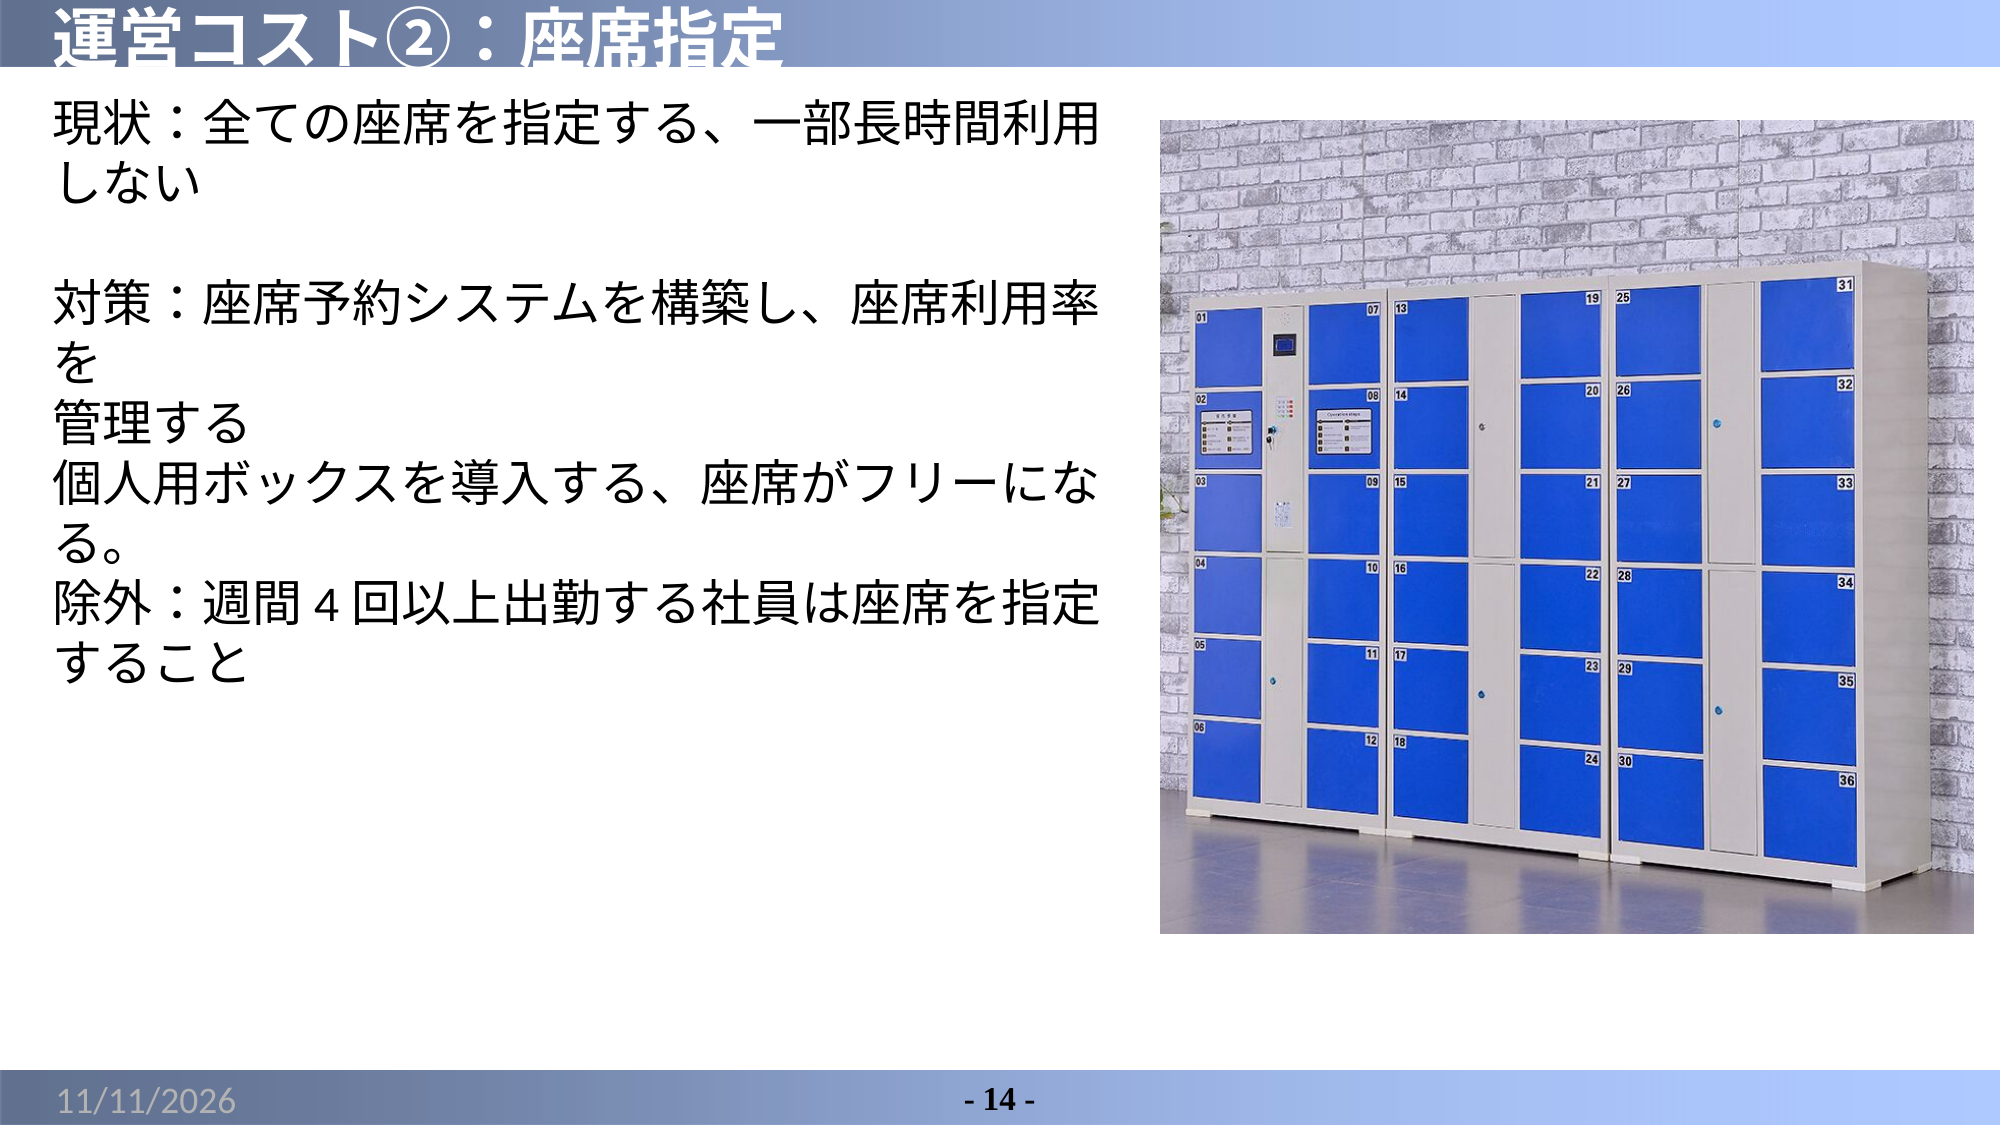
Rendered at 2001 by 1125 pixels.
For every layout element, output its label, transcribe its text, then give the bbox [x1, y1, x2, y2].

title 運営コスト②：座席指定 [52, 0, 1946, 78]
slide_number - 14 - [934, 1078, 1063, 1117]
list 現状：全ての座席を指定する、一部長時間利用しない 対策：座席予約システムを構築し、座席利用率を 管理する 個人用ボックスを導入する、座席がフリーになる。 除外：週間4回以上出勤する社員は座席を指定すること [52, 91, 1133, 637]
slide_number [55, 1076, 516, 1122]
picture [1160, 120, 1974, 935]
